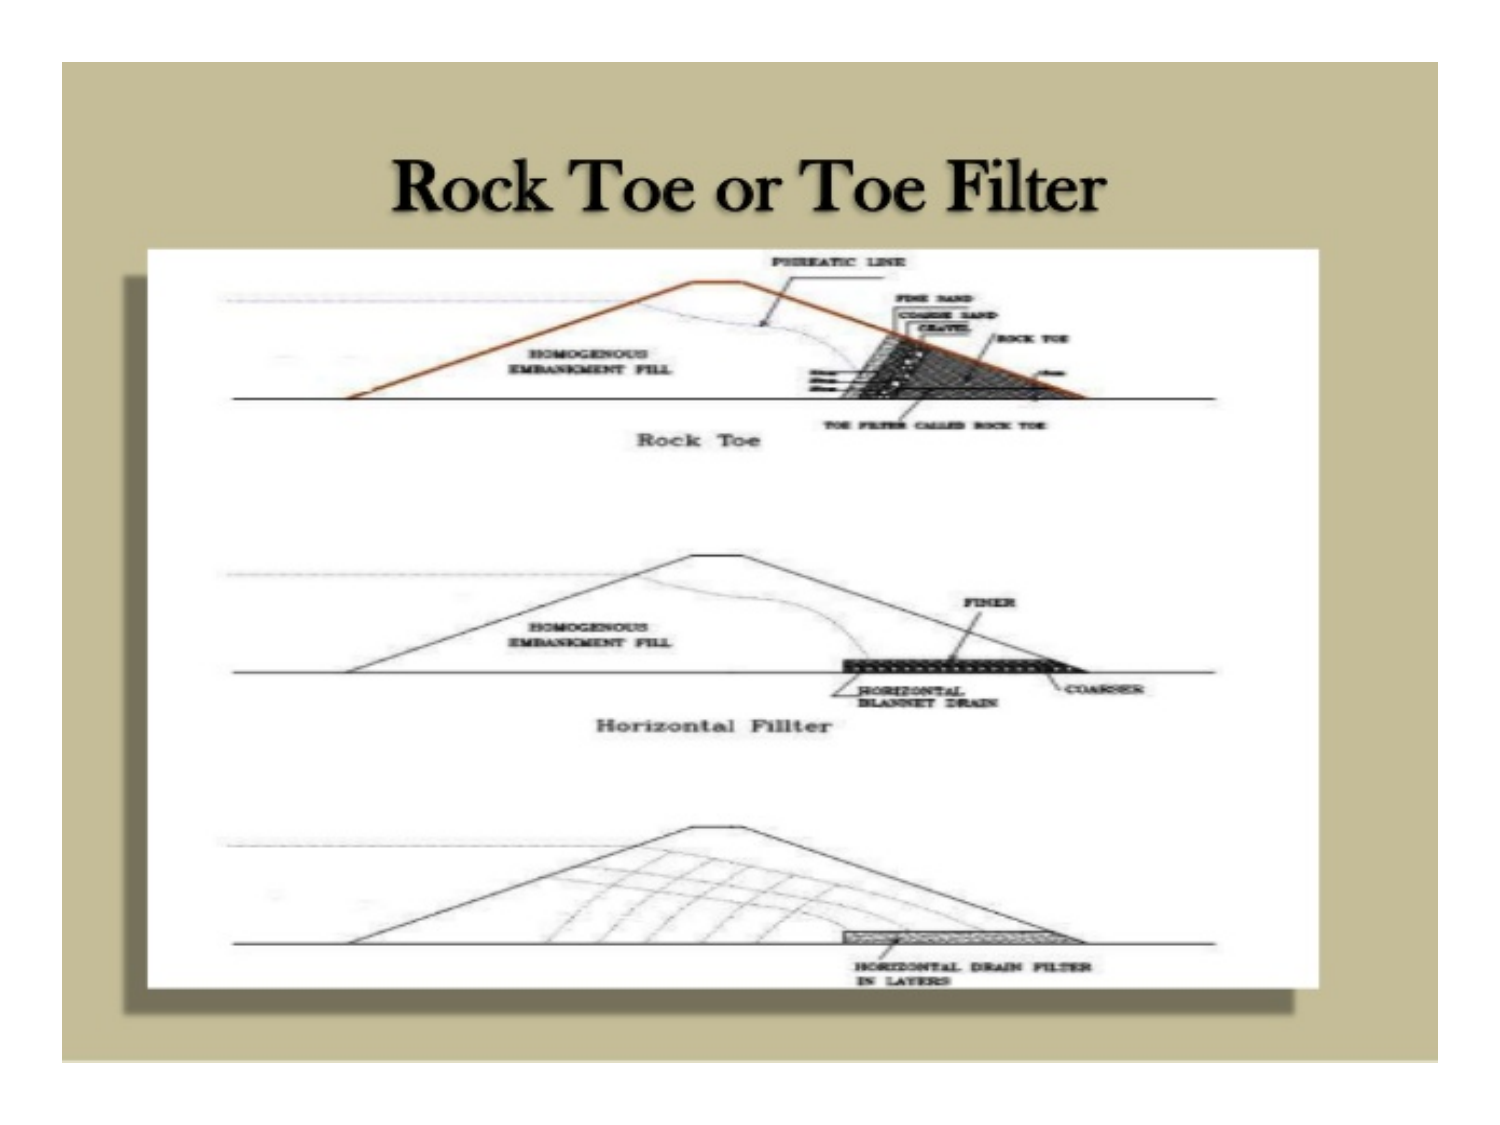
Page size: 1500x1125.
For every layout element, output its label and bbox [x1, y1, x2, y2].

list [62, 62, 1438, 1063]
